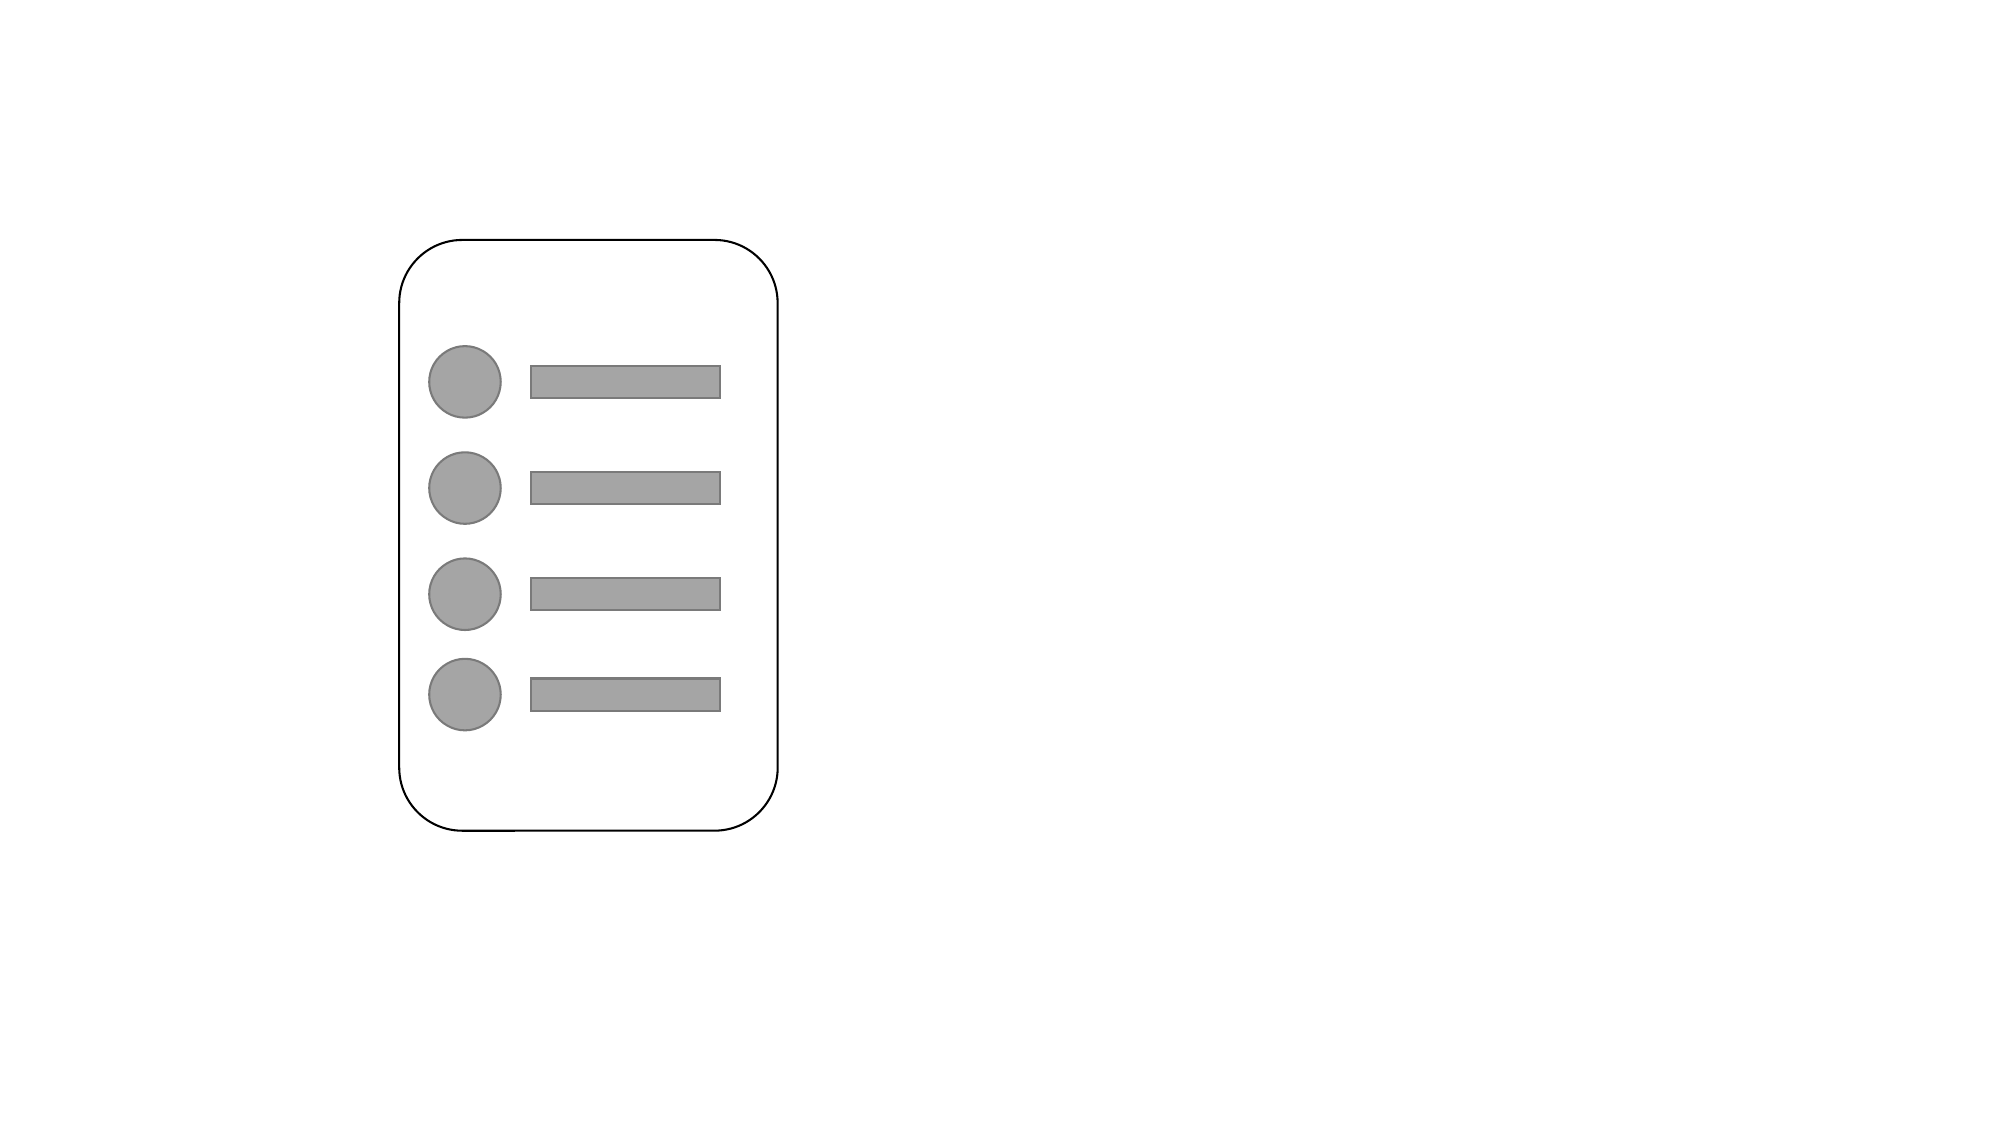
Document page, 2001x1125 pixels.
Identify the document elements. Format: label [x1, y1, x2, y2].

text_box [429, 452, 720, 524]
text_box [429, 558, 720, 630]
text_box [429, 346, 720, 418]
text_box [429, 658, 720, 731]
text_box [398, 238, 779, 832]
